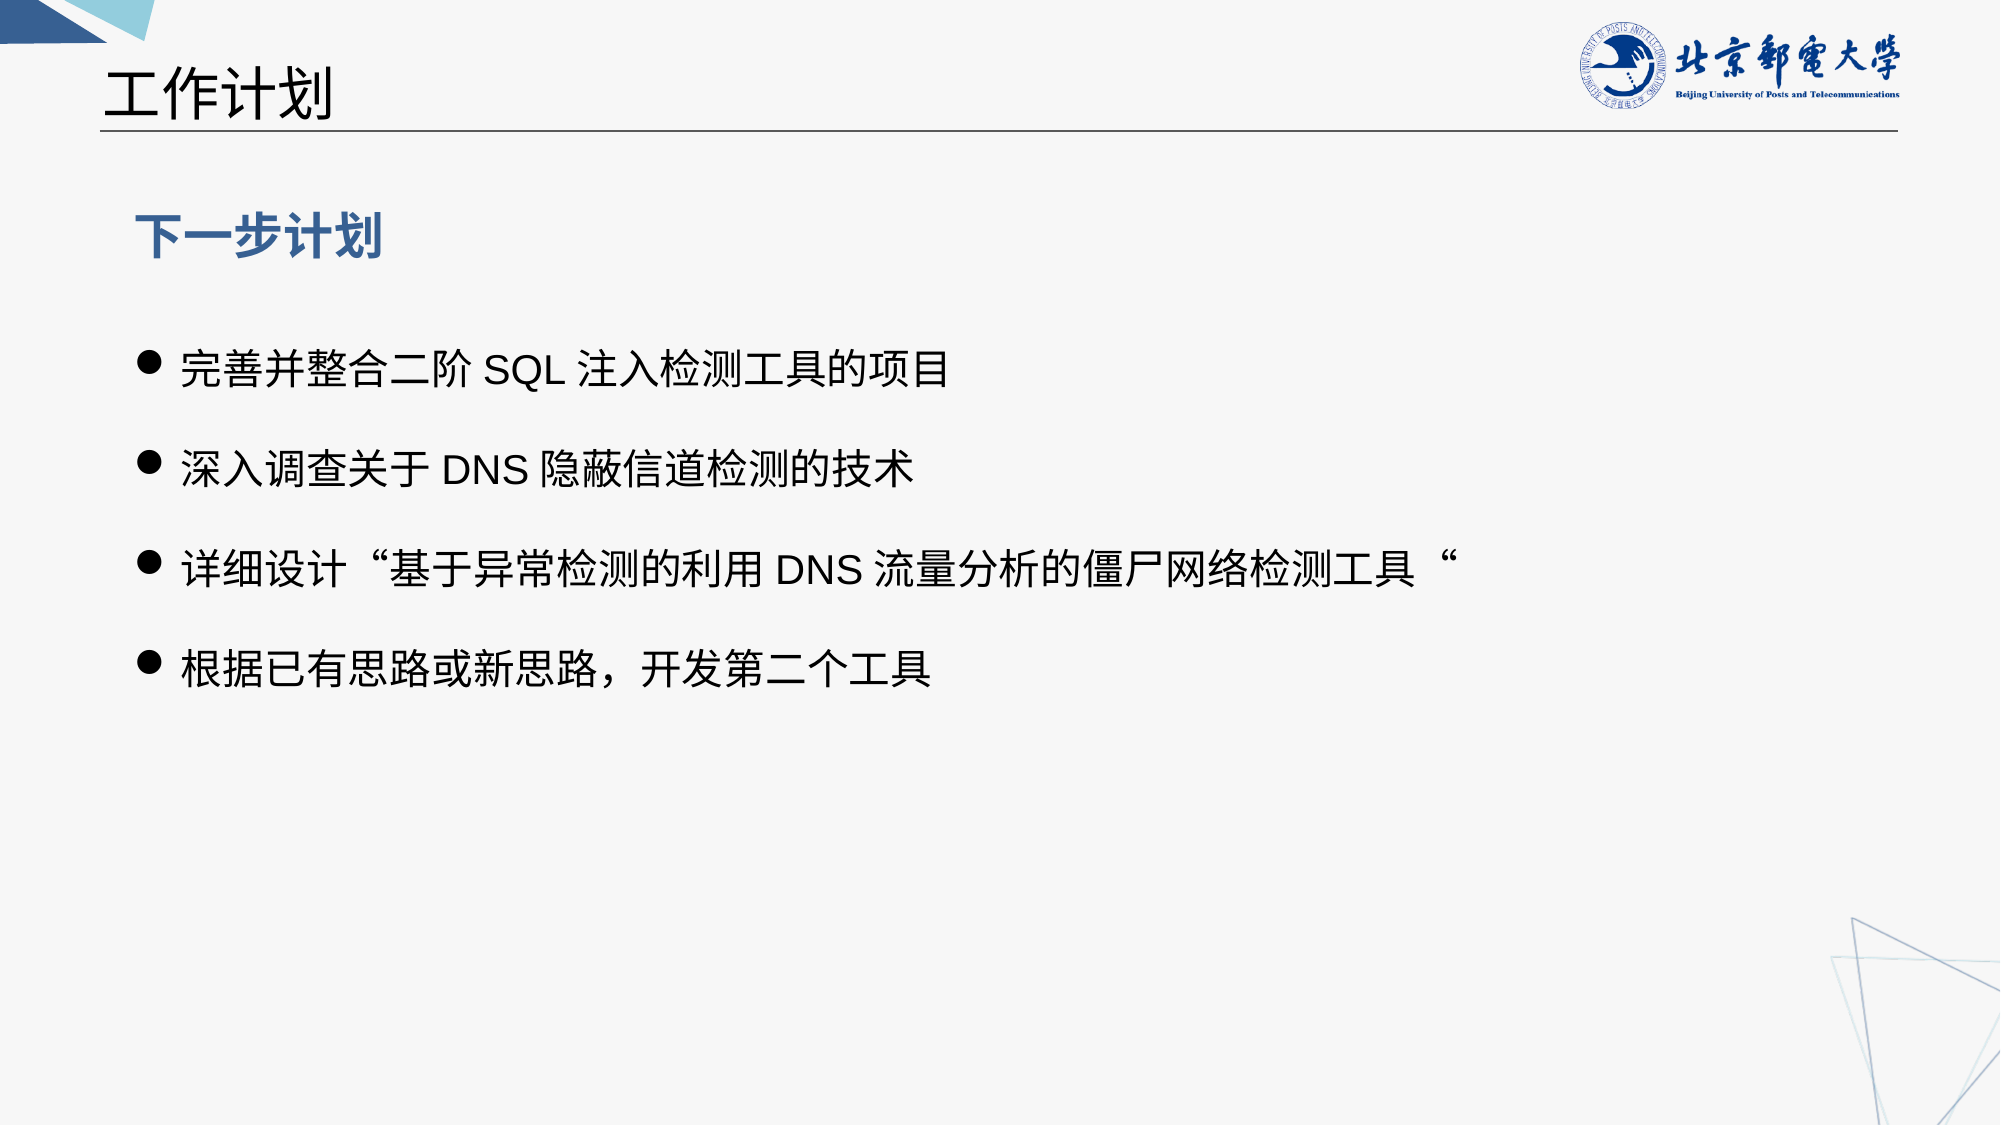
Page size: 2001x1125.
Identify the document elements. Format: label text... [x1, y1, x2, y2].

text_box 下一步计划 [119, 197, 1735, 273]
text_box 完善并整合二阶SQL注入检测工具的项目 深入调查关于DNS隐蔽信道检测的技术 详细设计“基于异常检测的利用DNS流量分析的僵尸网络检测工具“ 根据已有思路或新思路，开发第二个工具 [119, 335, 1926, 701]
picture [1831, 918, 2000, 1124]
text_box 工作计划 [88, 49, 351, 135]
picture [1580, 22, 1900, 109]
